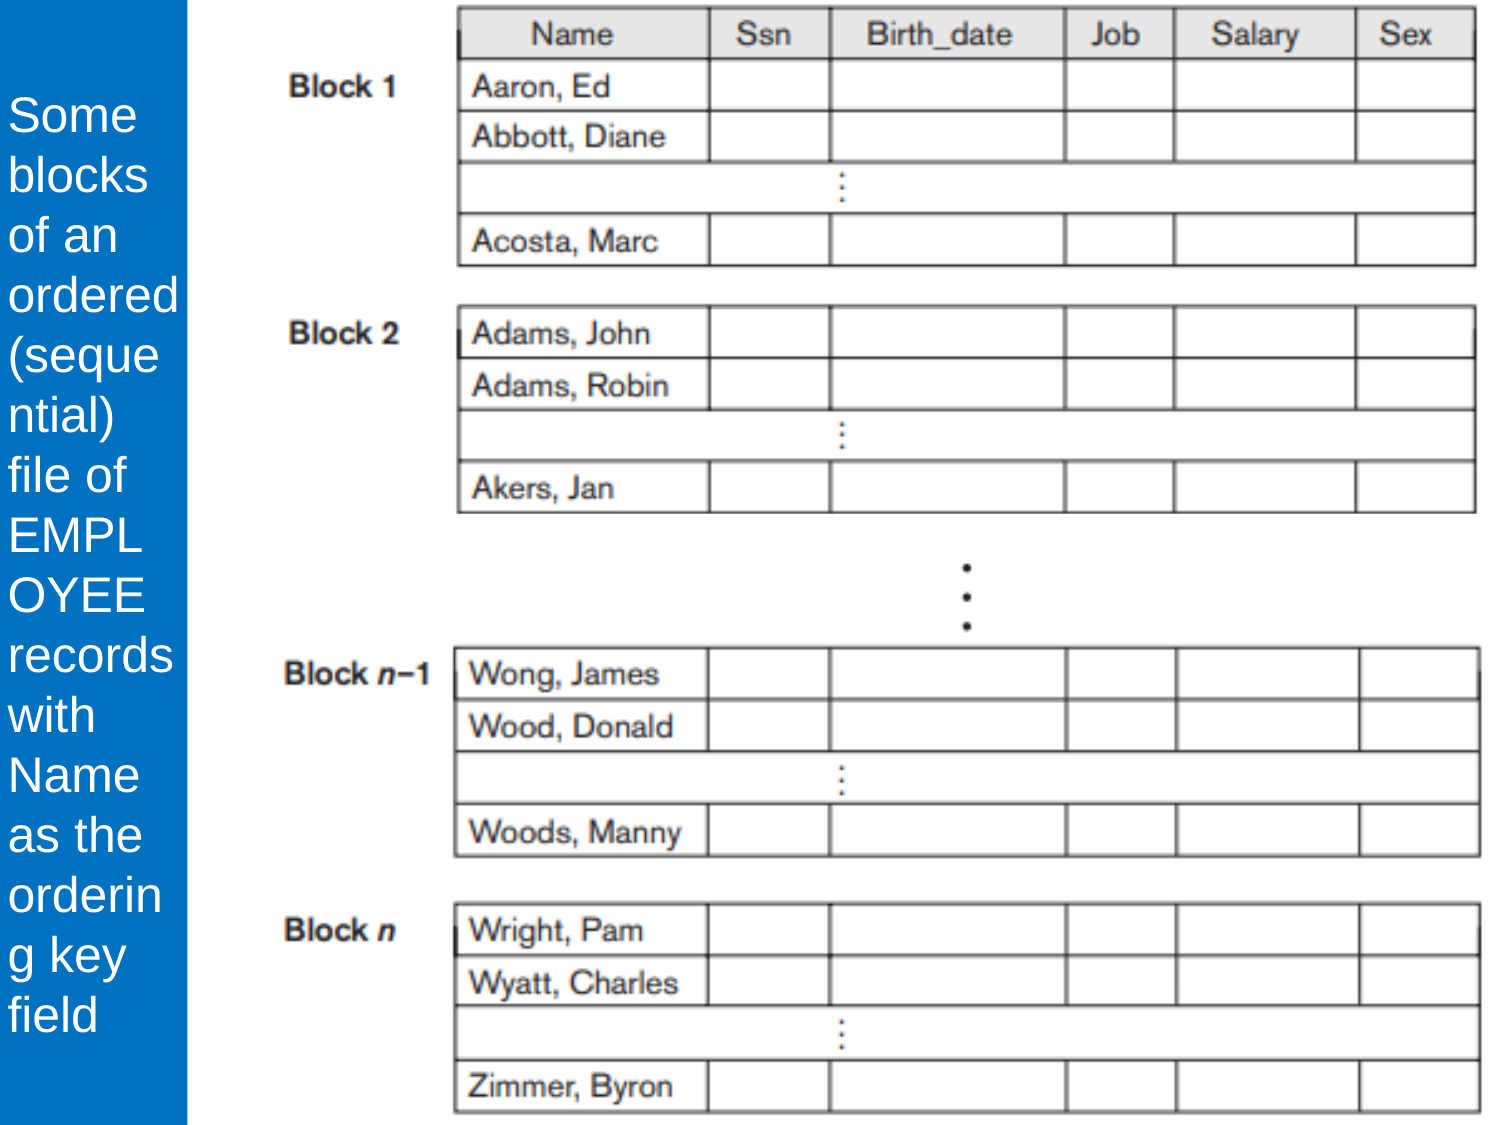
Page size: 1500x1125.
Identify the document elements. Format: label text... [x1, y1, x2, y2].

picture [277, 1, 1496, 515]
title Some blocks of an ordered (sequential) file of EMPLOYEE records with Name as the ordering key field [0, 0, 188, 1125]
picture [272, 556, 1500, 1125]
